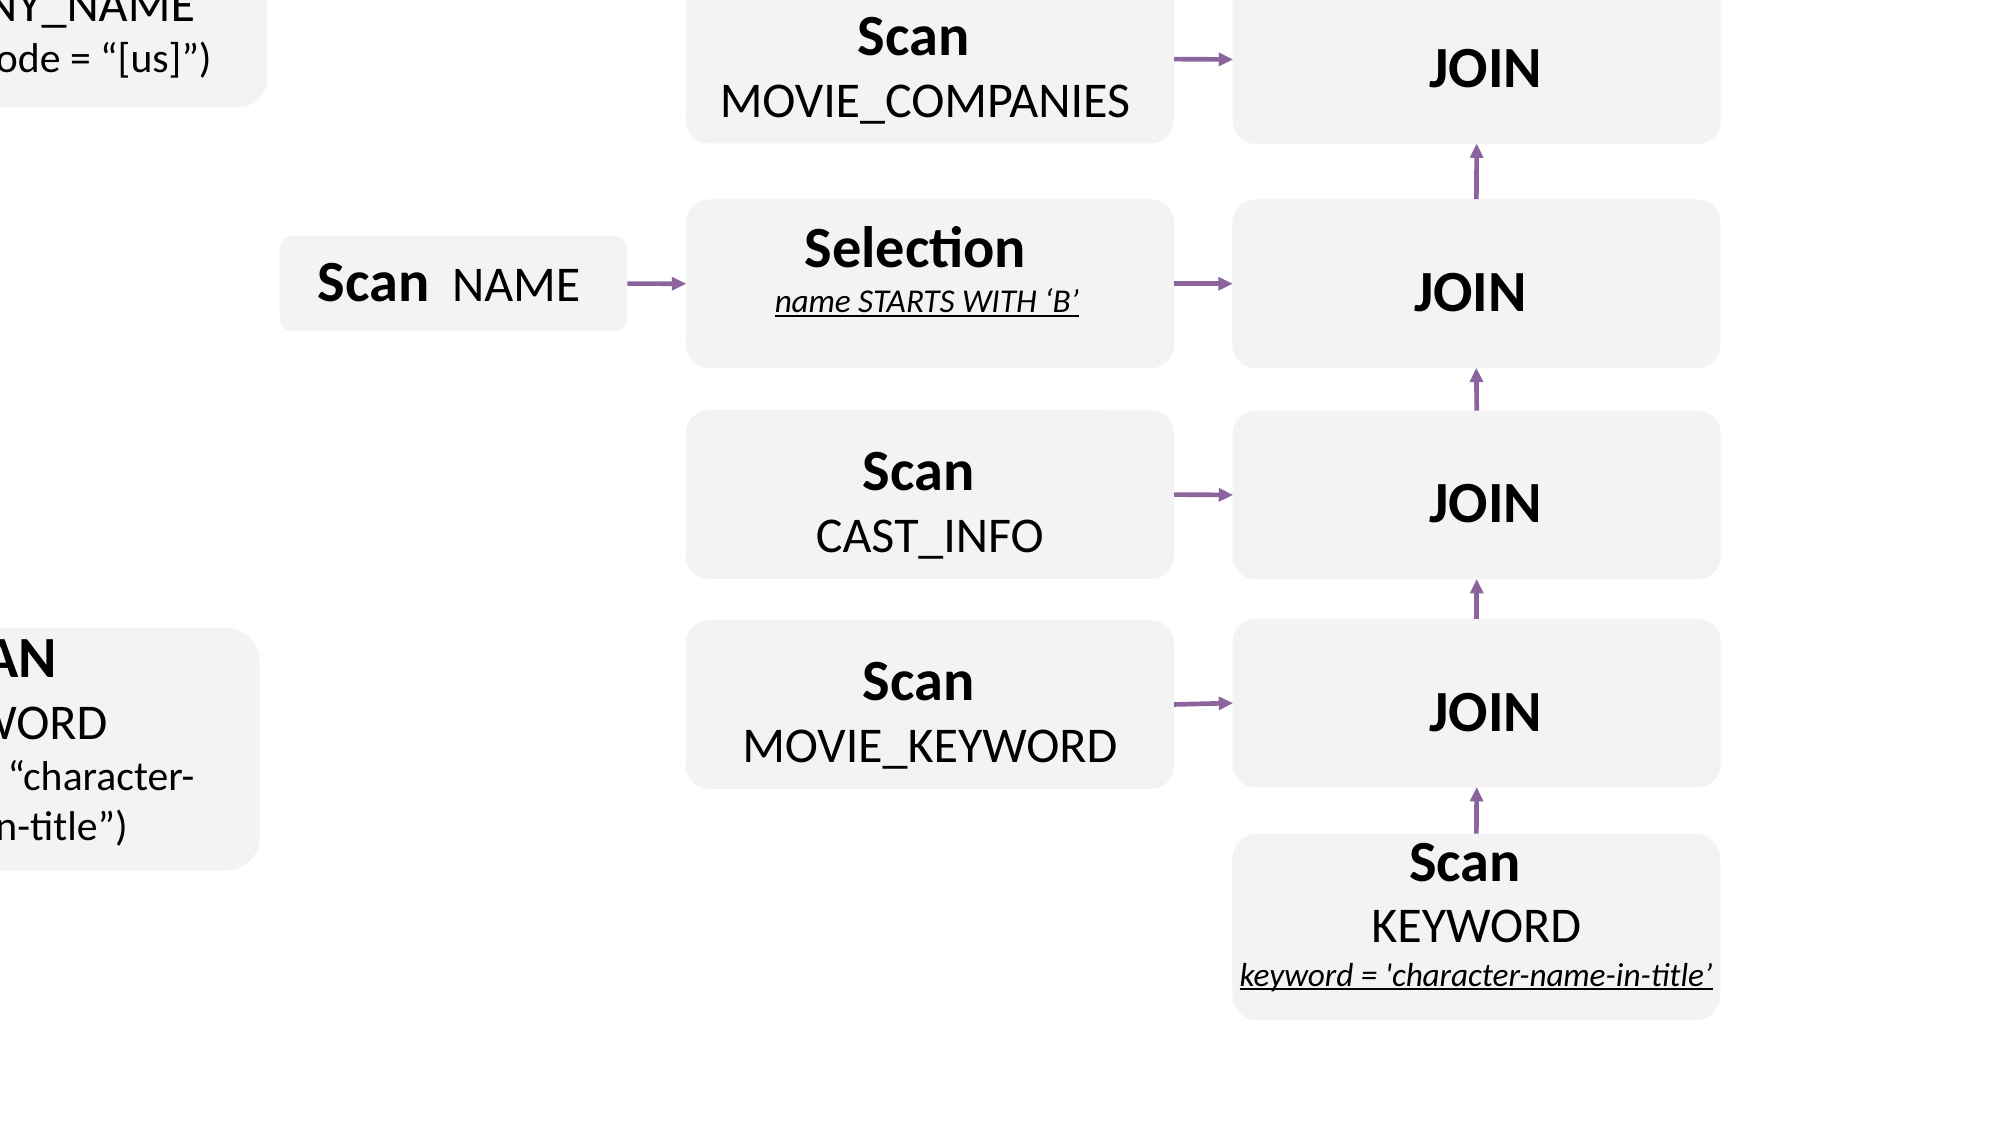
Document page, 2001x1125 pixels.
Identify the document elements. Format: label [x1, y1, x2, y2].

text_box [0, 0, 287, 108]
text_box [1232, 618, 1721, 788]
text_box [1232, 0, 1721, 144]
text_box [1215, 815, 1738, 1021]
text_box [1232, 410, 1721, 580]
text_box [668, 410, 1191, 579]
text_box [1232, 199, 1721, 369]
text_box [0, 611, 260, 871]
text_box [668, 620, 1191, 789]
text_box [680, 0, 1174, 144]
text_box [685, 199, 1174, 369]
text_box [249, 235, 650, 332]
